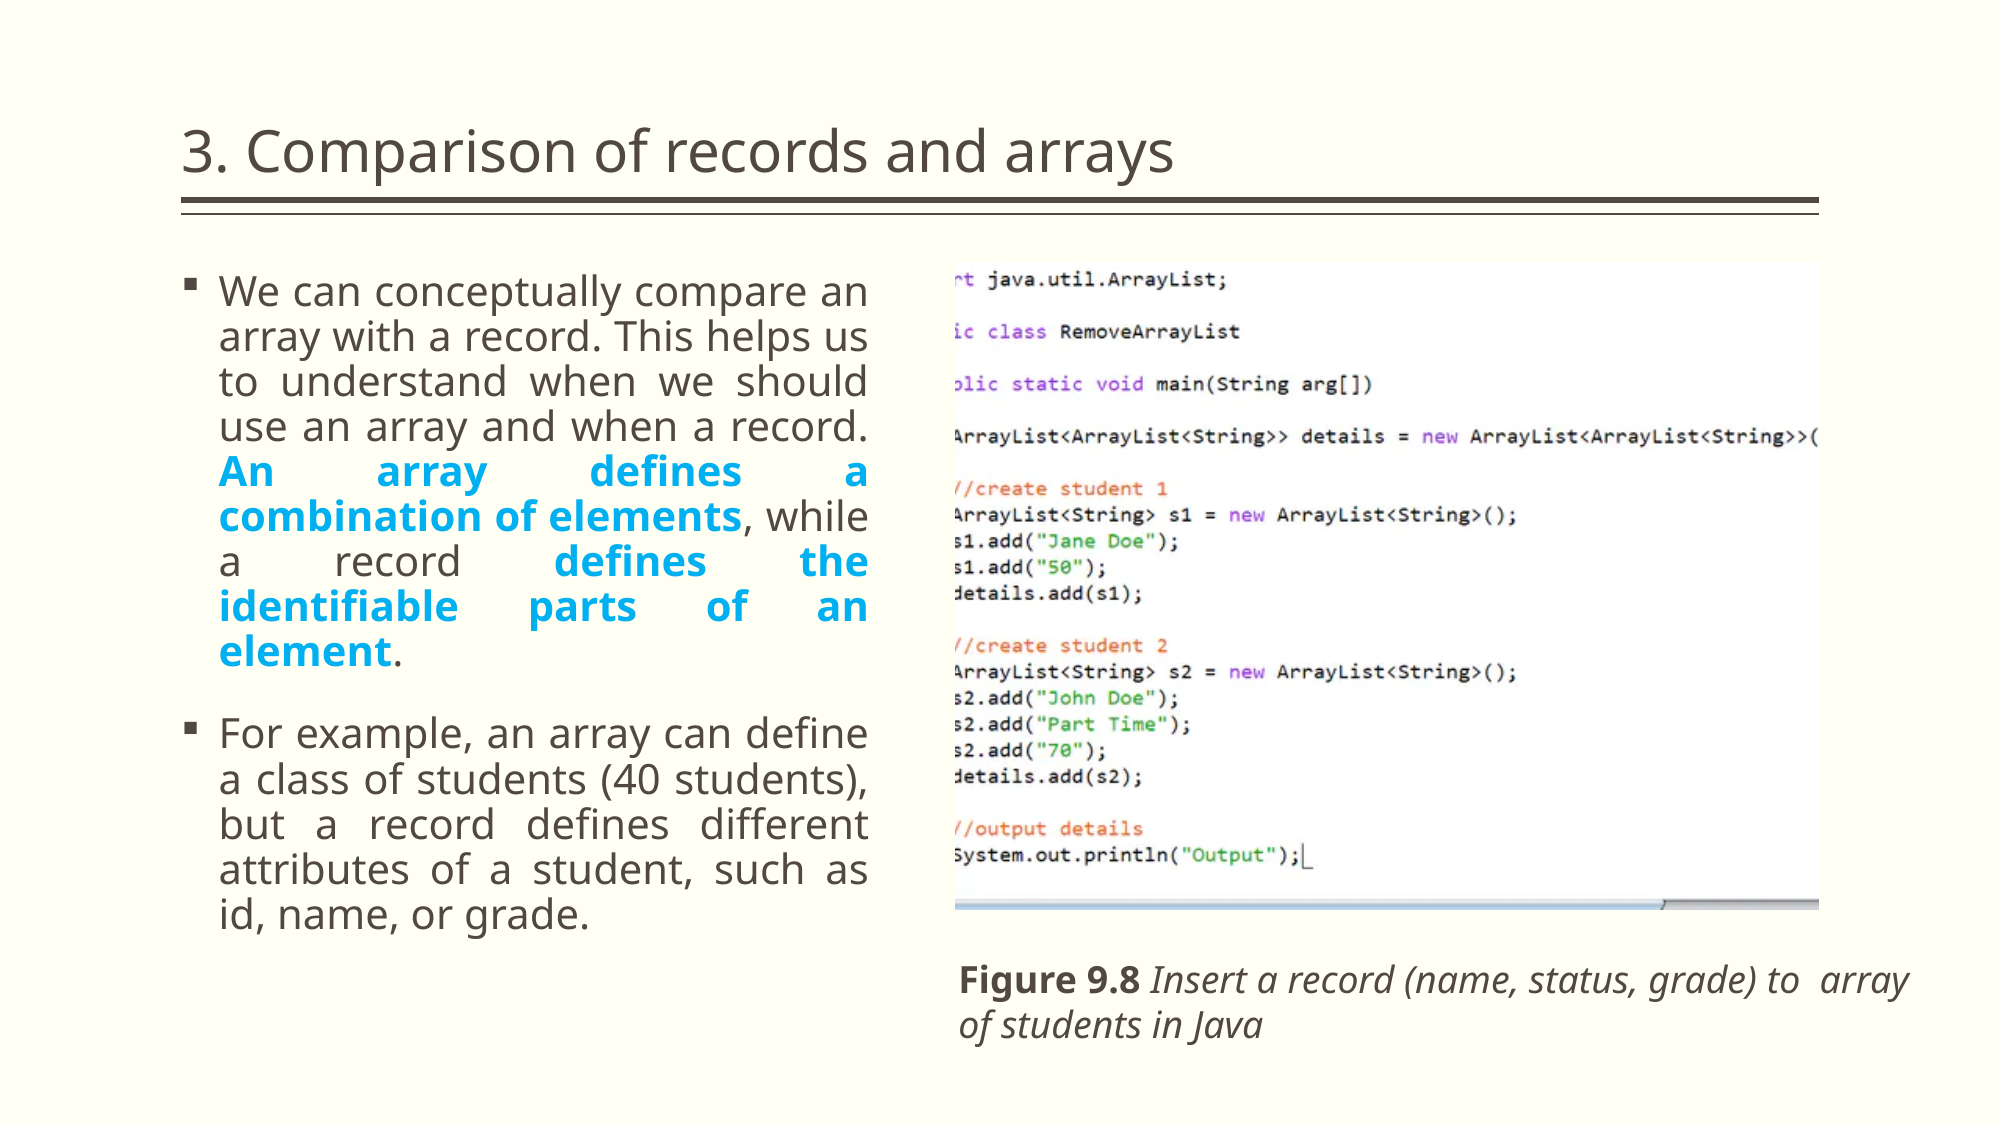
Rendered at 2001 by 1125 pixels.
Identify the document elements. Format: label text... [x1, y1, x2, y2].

list We can conceptually compare an array with a record. This helps us to understand when we should use an array and when a record. An array defines a combination of elements, while a record defines the identifiable parts of an element. For example, an array can define a class of students (40 students), but a record defines different attributes of a student, such as id, name, or grade. [181, 262, 870, 967]
text_box Figure 9.8 Insert a record (name, status, grade) to array of students in Java [943, 949, 1949, 1054]
title 3. Comparison of records and arrays [181, 12, 1819, 193]
picture [955, 262, 1819, 910]
